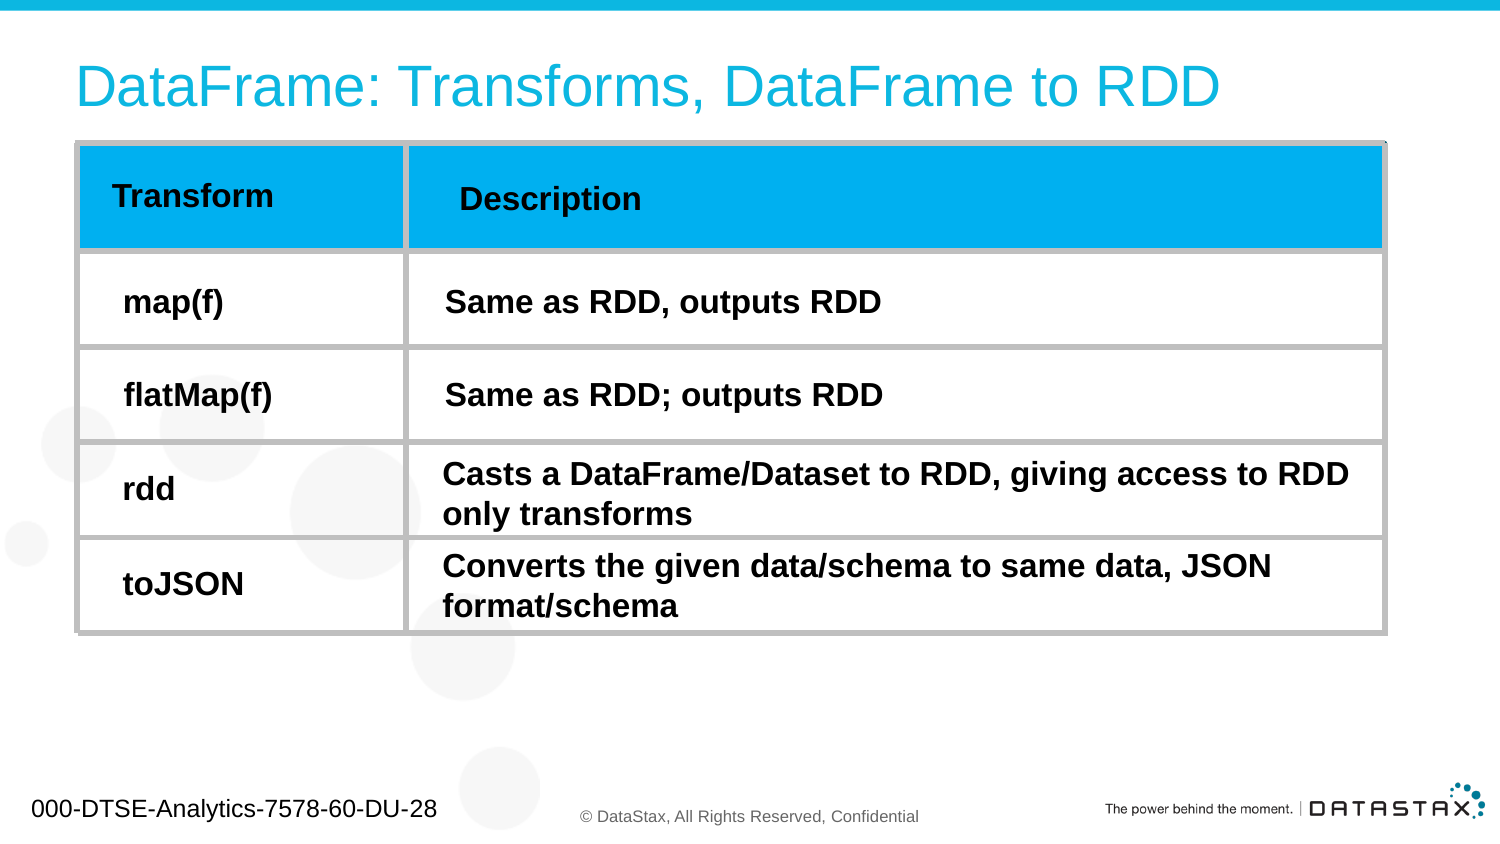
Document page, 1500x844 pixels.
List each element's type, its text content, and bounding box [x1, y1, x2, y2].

slide_number 000-DTSE-Analytics-7578-60-DU-28 [16, 785, 720, 831]
text_box [411, 150, 1380, 248]
text_box [82, 150, 401, 248]
text_box Description [444, 169, 658, 224]
text_box Same as RDD, outputs RDD [430, 272, 898, 327]
text_box Transform [97, 167, 290, 222]
title DataFrame: Transforms, DataFrame to RDD [75, 44, 1425, 135]
picture [1090, 767, 1500, 834]
text_box Converts the given data/schema to same data, JSON format/schema [427, 546, 1360, 632]
text_box toJSON [108, 554, 260, 610]
text_box map(f) [108, 272, 240, 327]
text_box flatMap(f) [108, 365, 288, 421]
text_box rdd [107, 459, 191, 515]
text_box Casts a DataFrame/Dataset to RDD, giving access to RDD only transforms [427, 451, 1372, 536]
text_box Same as RDD; outputs RDD [430, 365, 900, 421]
